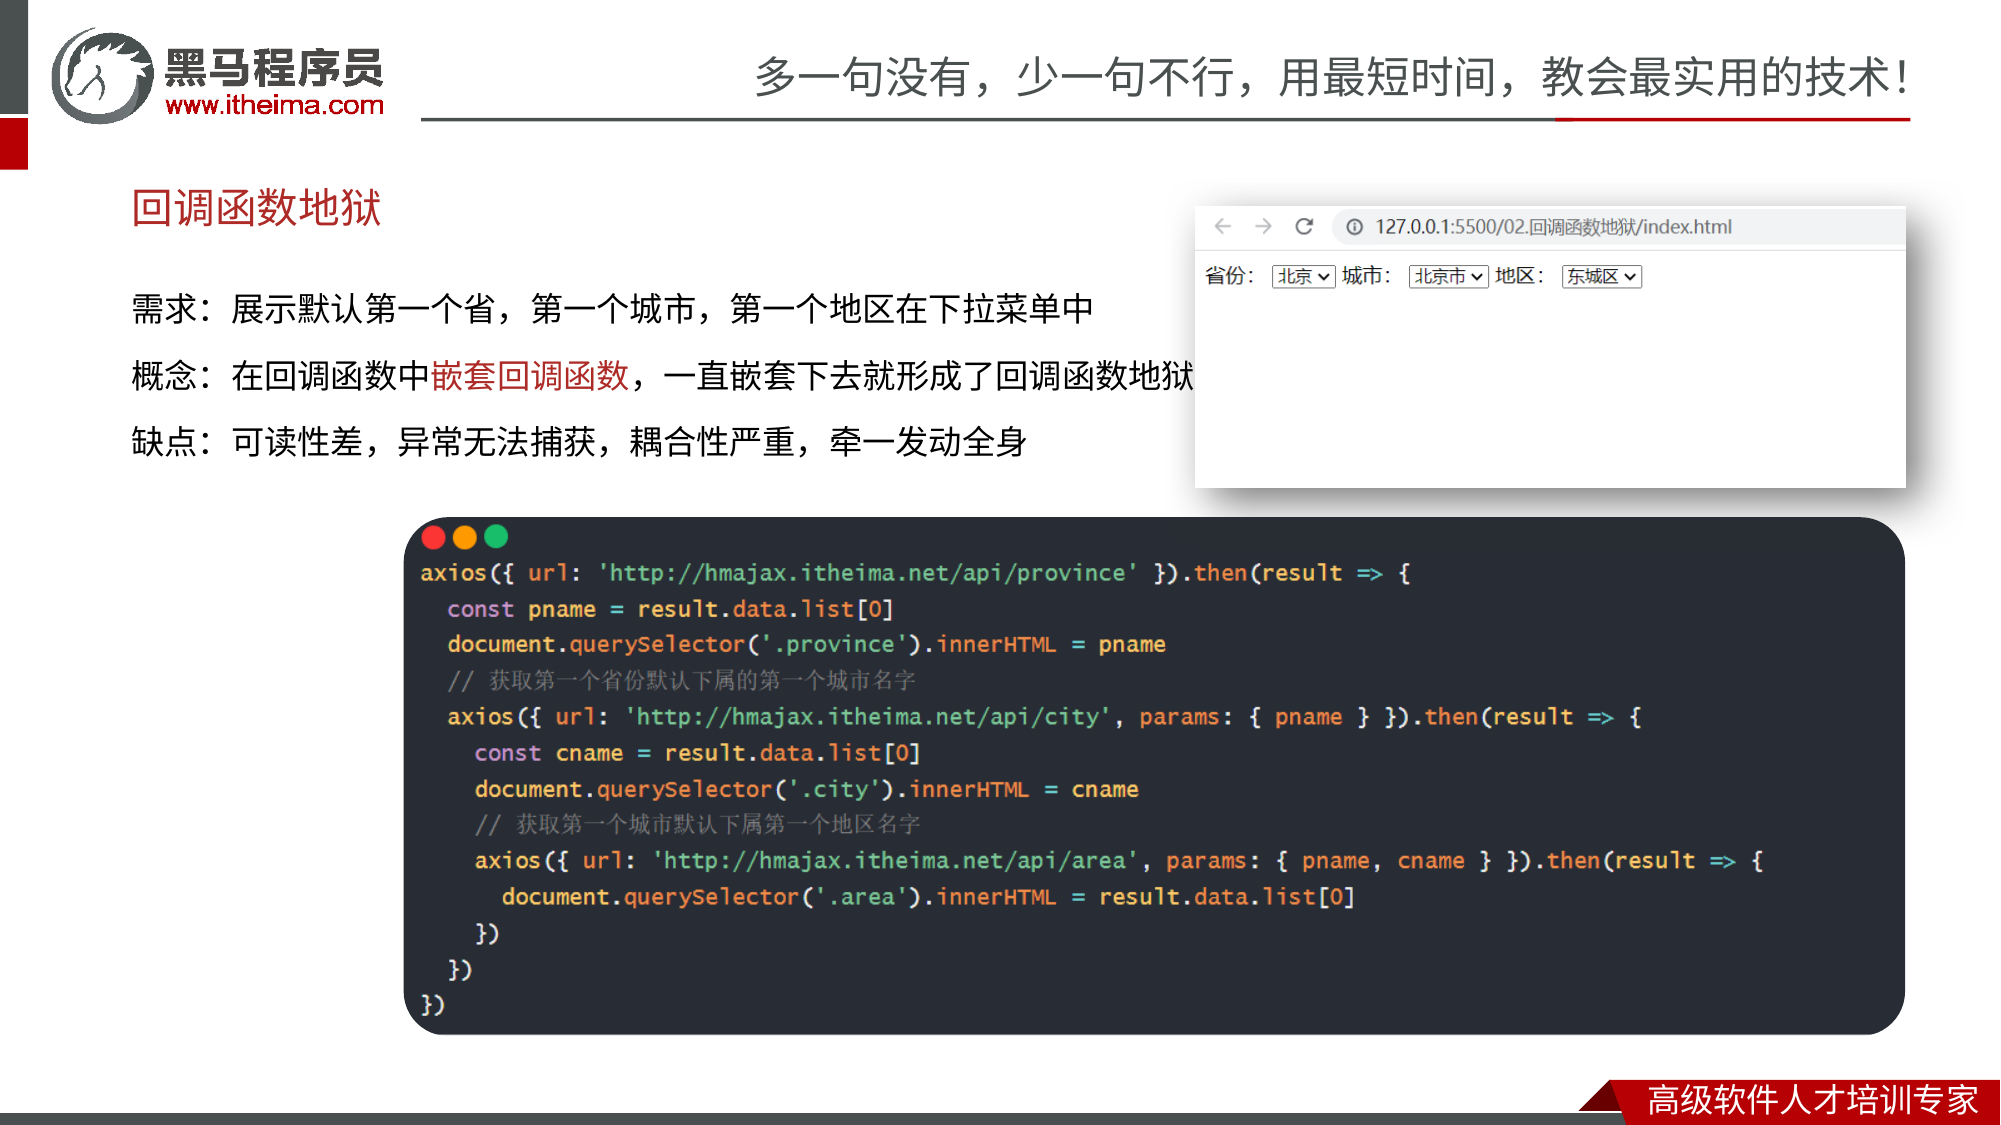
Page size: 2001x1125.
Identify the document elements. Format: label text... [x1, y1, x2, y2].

title 回调函数地狱 [116, 164, 1876, 250]
list 需求：展示默认第一个省，第一个城市，第一个地区在下拉菜单中 概念：在回调函数中嵌套回调函数，一直嵌套下去就形成了回调函数地狱 缺点：可读性差，异常无法捕获，耦合性严重，牵一发动全身 [116, 261, 1189, 1008]
picture [1195, 206, 1906, 488]
picture [50, 26, 384, 125]
picture [403, 516, 1906, 1037]
